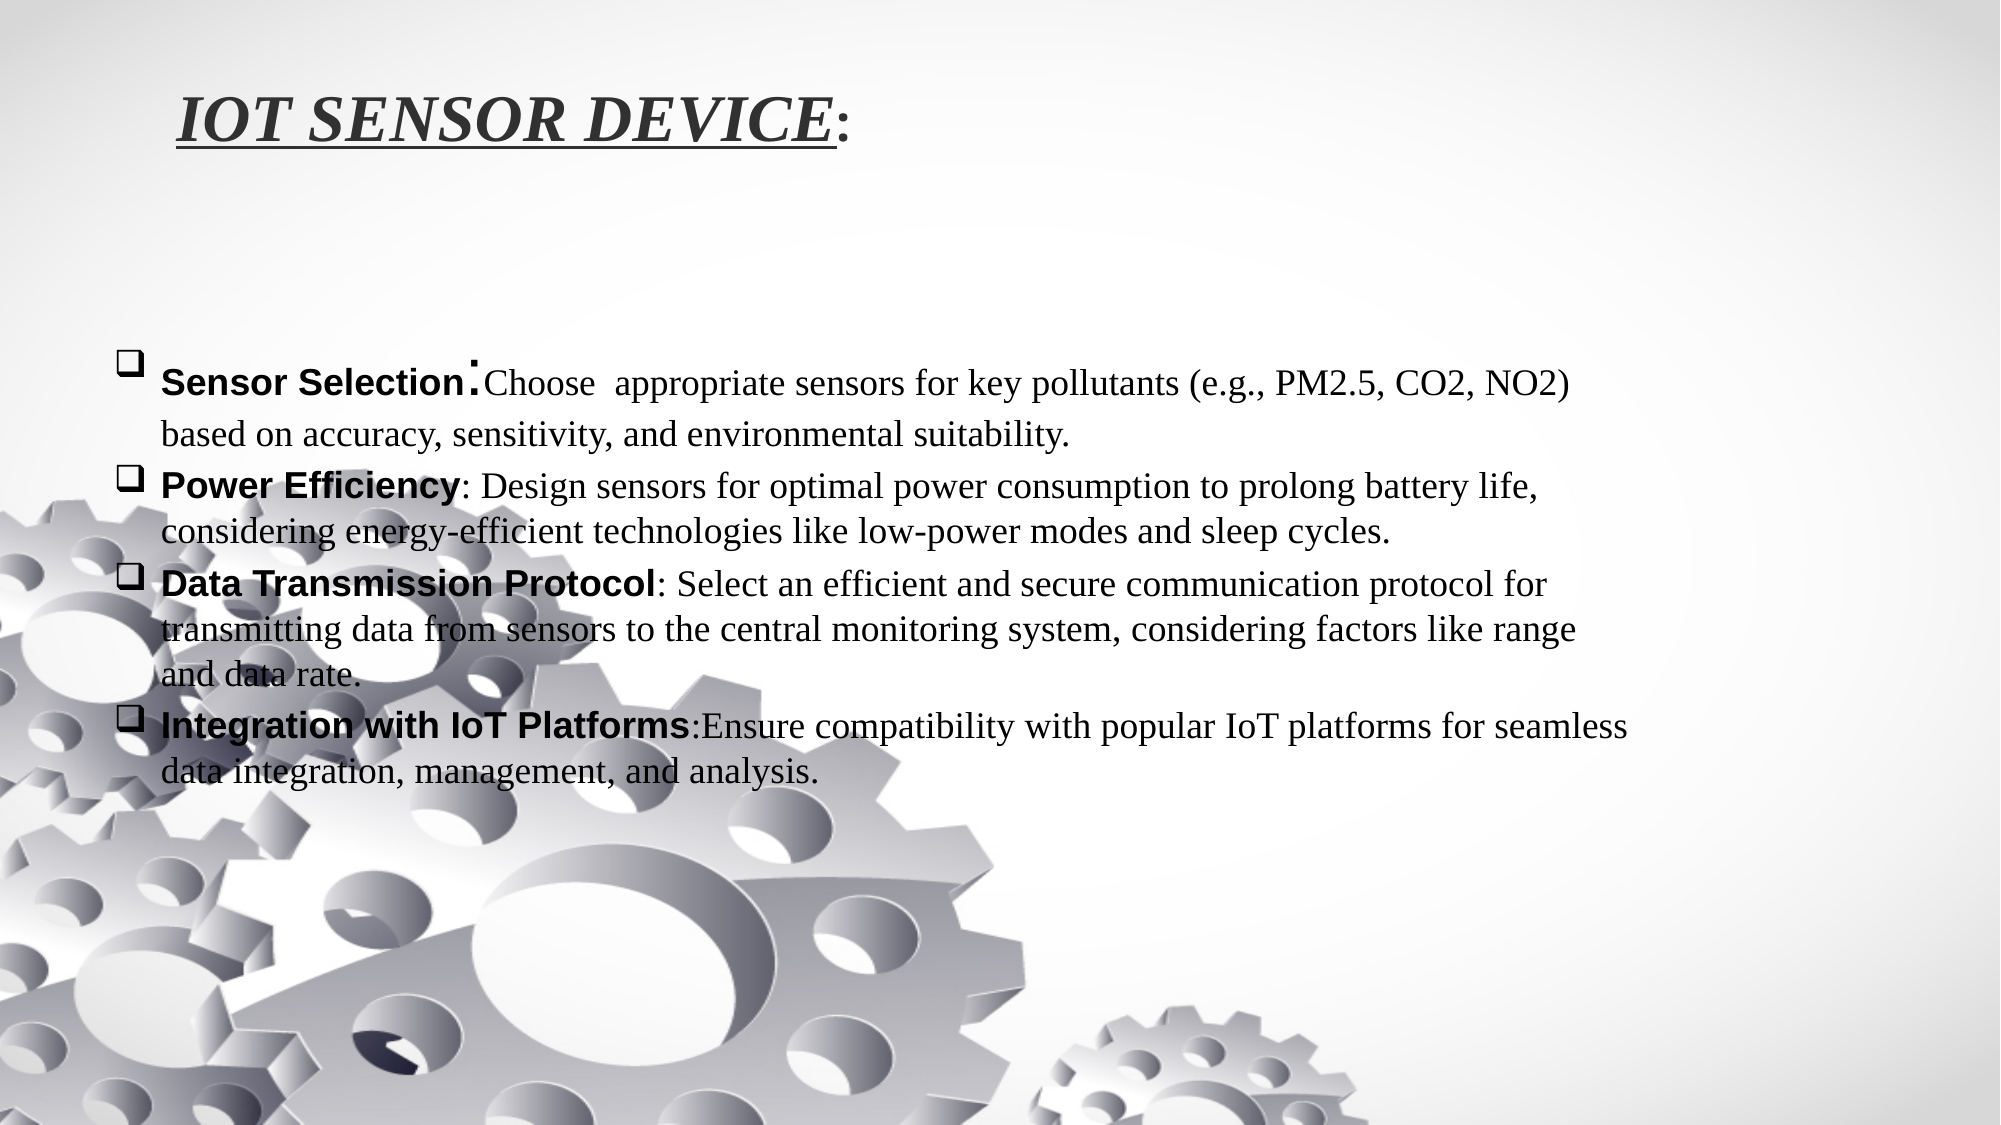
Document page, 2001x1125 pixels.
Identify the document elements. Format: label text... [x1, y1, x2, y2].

picture [0, 0, 2000, 1125]
subtitle Sensor Selection:Choose appropriate sensors for key pollutants (e.g., PM2.5, CO2, NO2) based on accuracy, sensitivity, and environmental suitability. Power Efficiency: Design sensors for optimal power consumption to prolong battery life, considering energy-efficient technologies like low-power modes and sleep cycles. Data Transmission Protocol: Select an efficient and secure communication protocol for transmitting data from sensors to the central monitoring system, considering factors like range and data rate. Integration with IoT Platforms:Ensure compatibility with popular IoT platforms for seamless data integration, management, and analysis. [98, 320, 1655, 905]
title IOT SENSOR DEVICE: [161, 62, 1572, 169]
